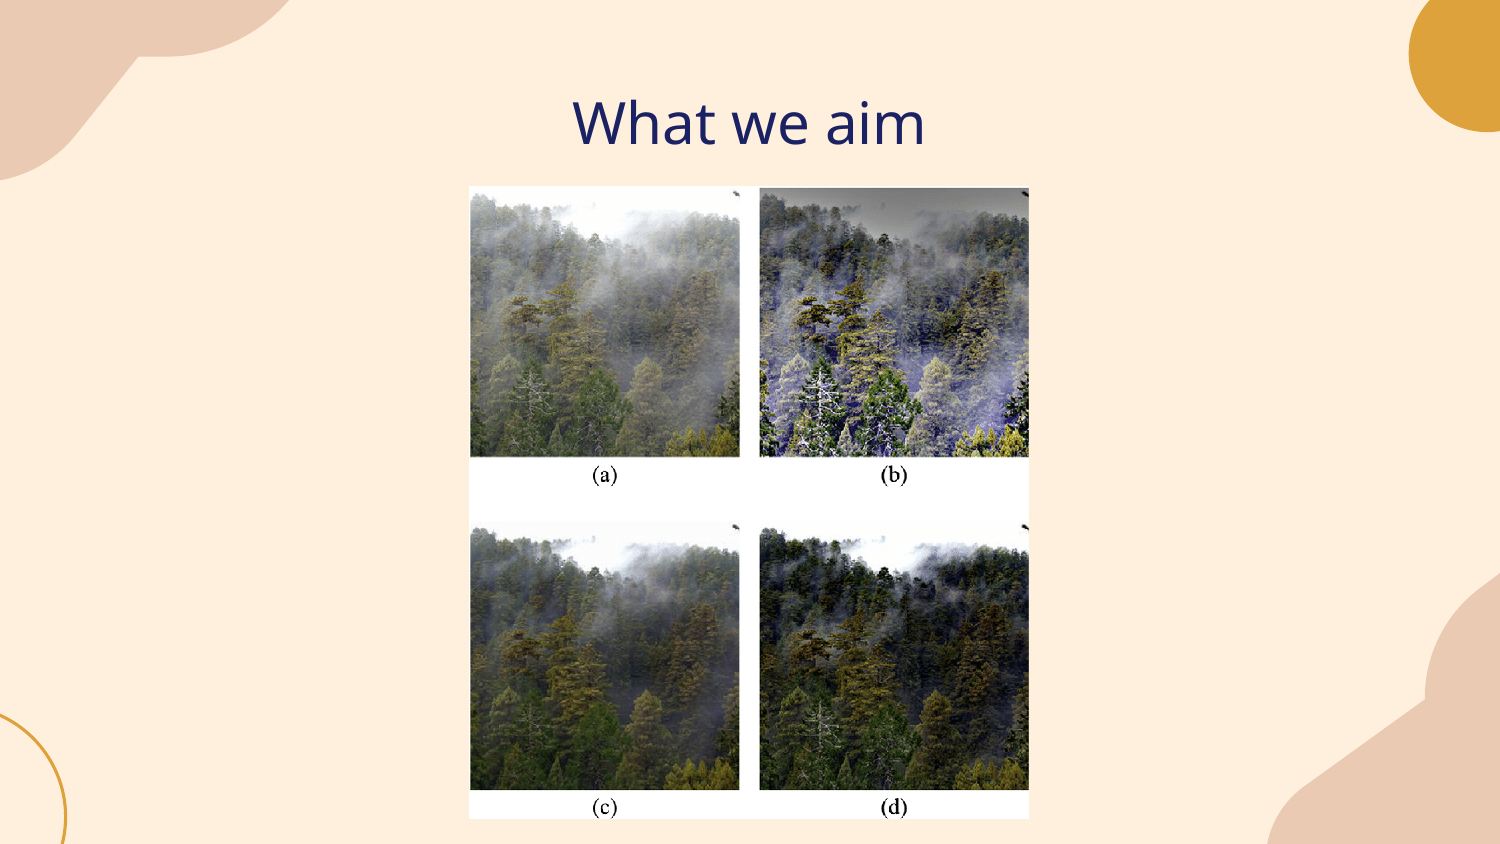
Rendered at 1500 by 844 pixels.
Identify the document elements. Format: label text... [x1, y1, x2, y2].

picture [469, 186, 1029, 819]
title What we aim [116, 71, 1383, 166]
